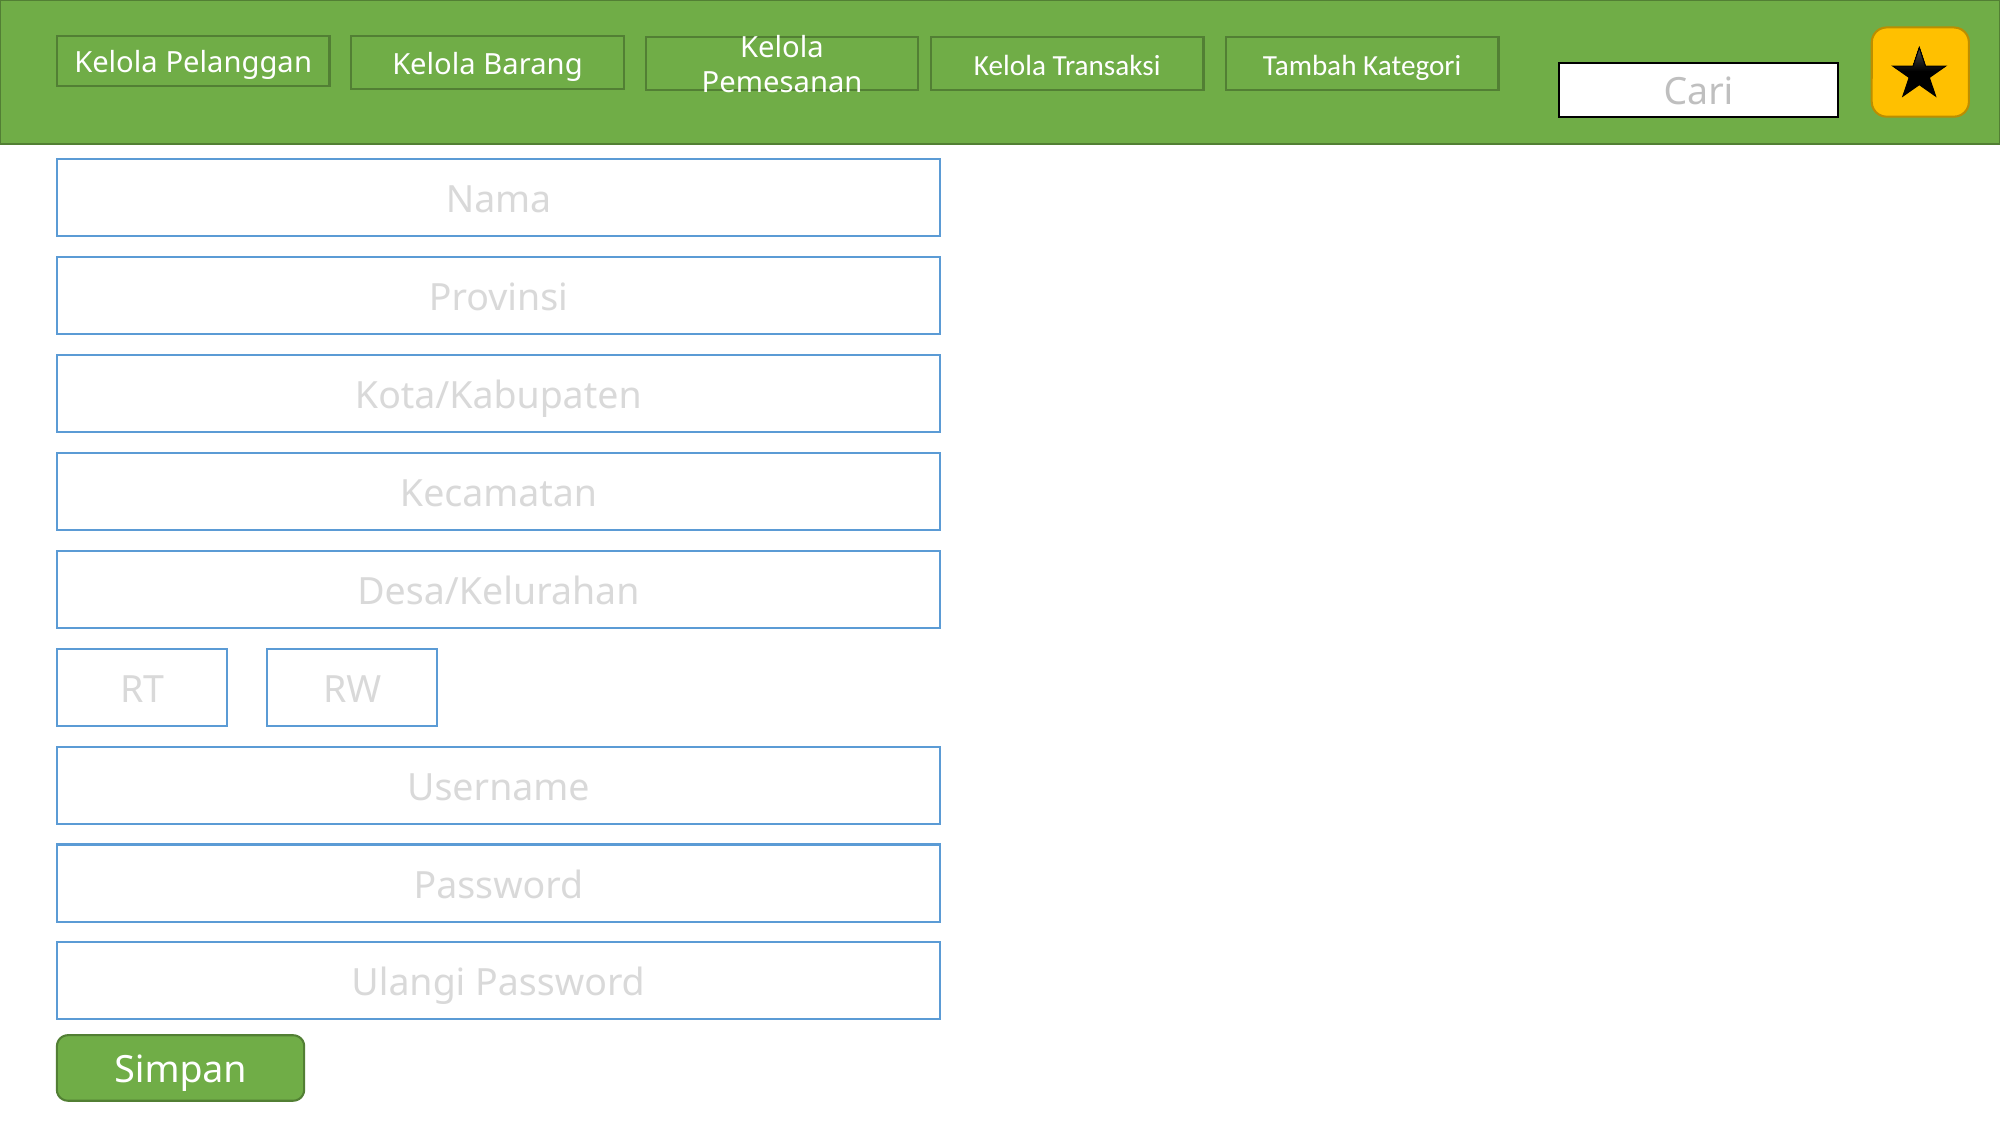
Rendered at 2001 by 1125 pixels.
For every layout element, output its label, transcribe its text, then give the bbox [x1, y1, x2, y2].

text_box Cari [1558, 62, 1839, 118]
text_box Username [56, 746, 941, 825]
text_box Kota/Kabupaten [56, 354, 941, 433]
text_box Kelola Transaksi [930, 36, 1205, 91]
text_box [0, 0, 2000, 145]
text_box Simpan [55, 1034, 306, 1102]
text_box Password [56, 843, 941, 923]
text_box RW [266, 648, 438, 727]
text_box Kelola Pelanggan [56, 35, 331, 87]
text_box RT [56, 648, 228, 727]
text_box Kelola Barang [350, 35, 625, 90]
text_box [1891, 45, 1948, 98]
text_box Kecamatan [56, 452, 941, 531]
text_box Tambah Kategori [1225, 36, 1500, 91]
text_box Desa/Kelurahan [56, 550, 941, 629]
text_box Provinsi [56, 256, 941, 335]
text_box [1870, 26, 1970, 118]
text_box Kelola Pemesanan [645, 36, 919, 91]
text_box Nama [56, 158, 941, 237]
text_box Ulangi Password [56, 941, 941, 1020]
